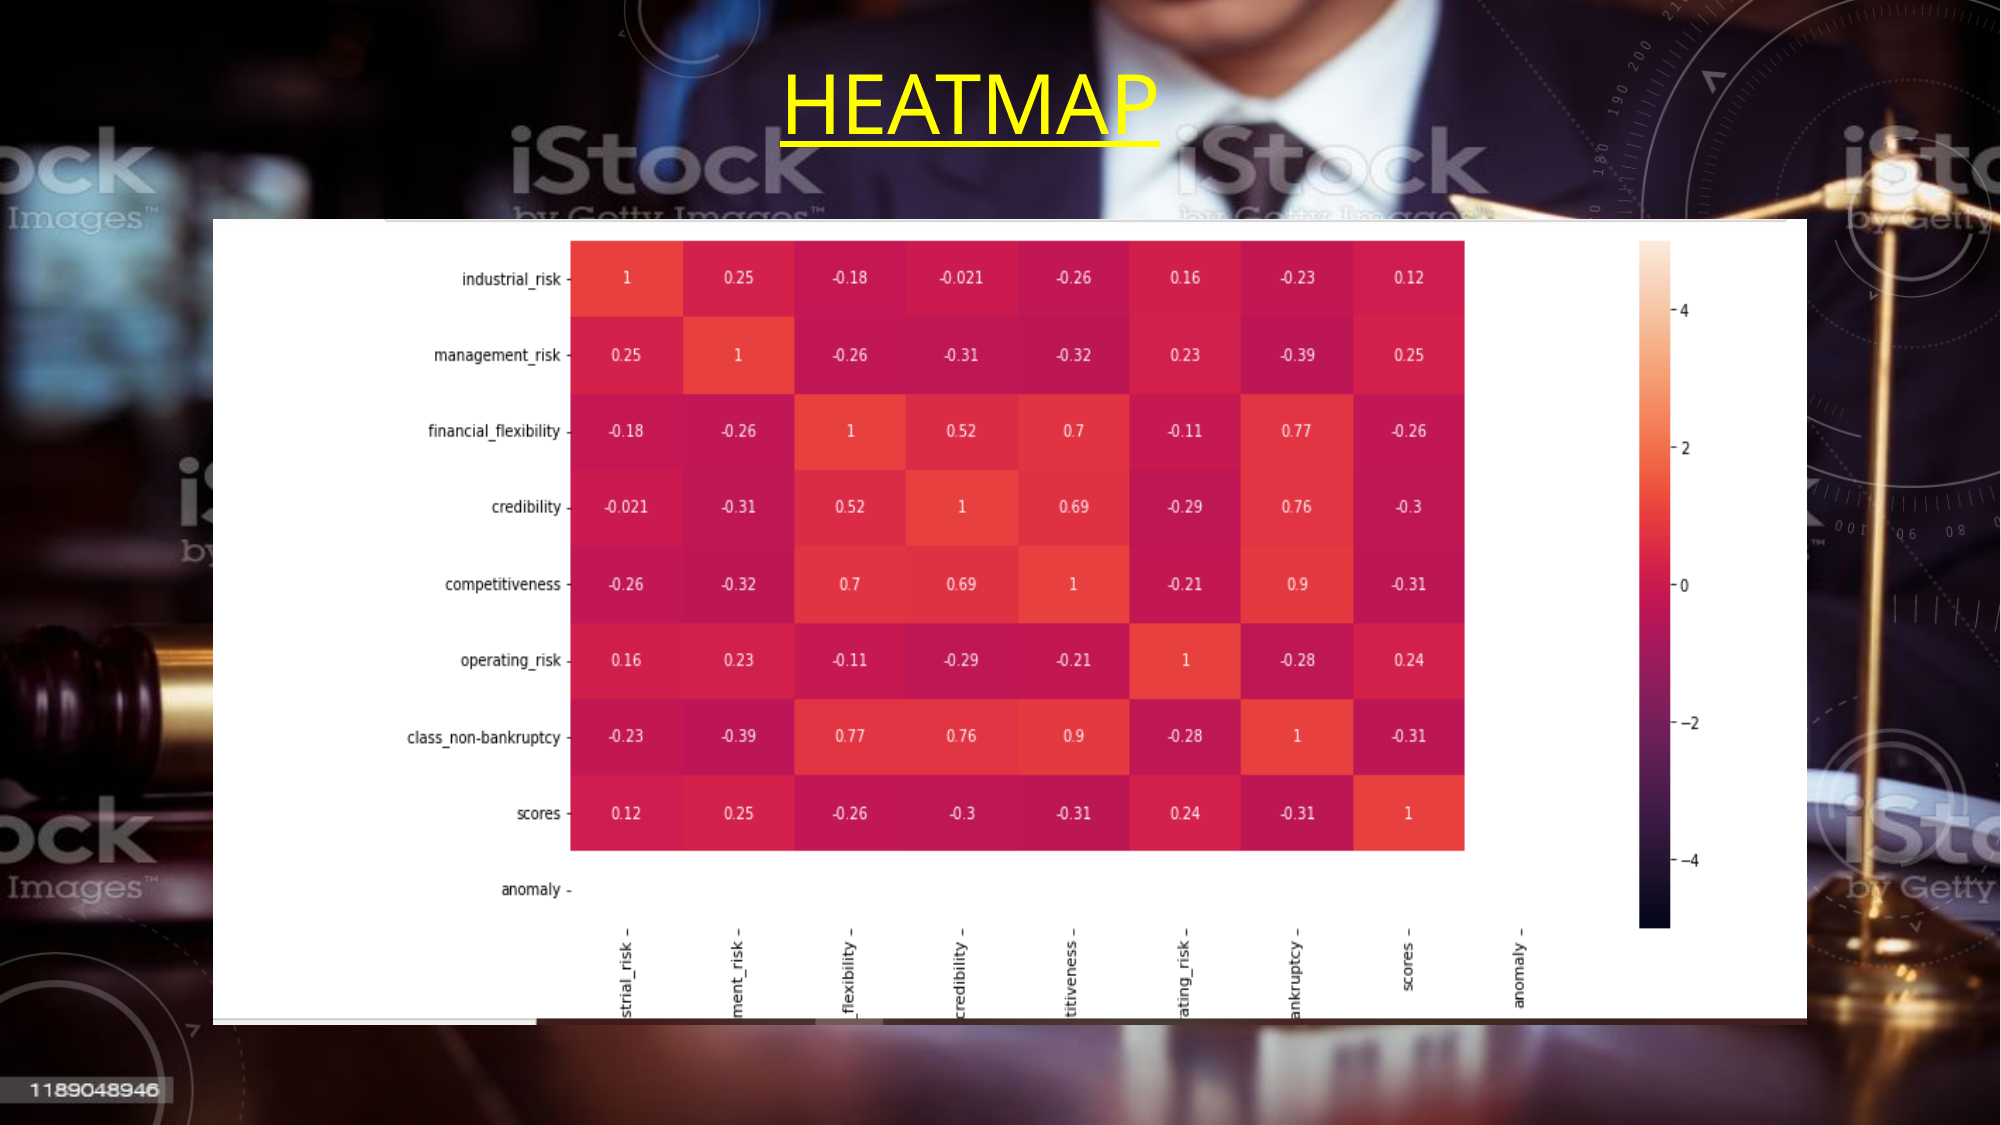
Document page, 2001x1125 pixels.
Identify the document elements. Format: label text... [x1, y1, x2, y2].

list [212, 219, 1807, 1026]
picture [0, 0, 2001, 1125]
title Heatmap [112, 0, 1775, 203]
